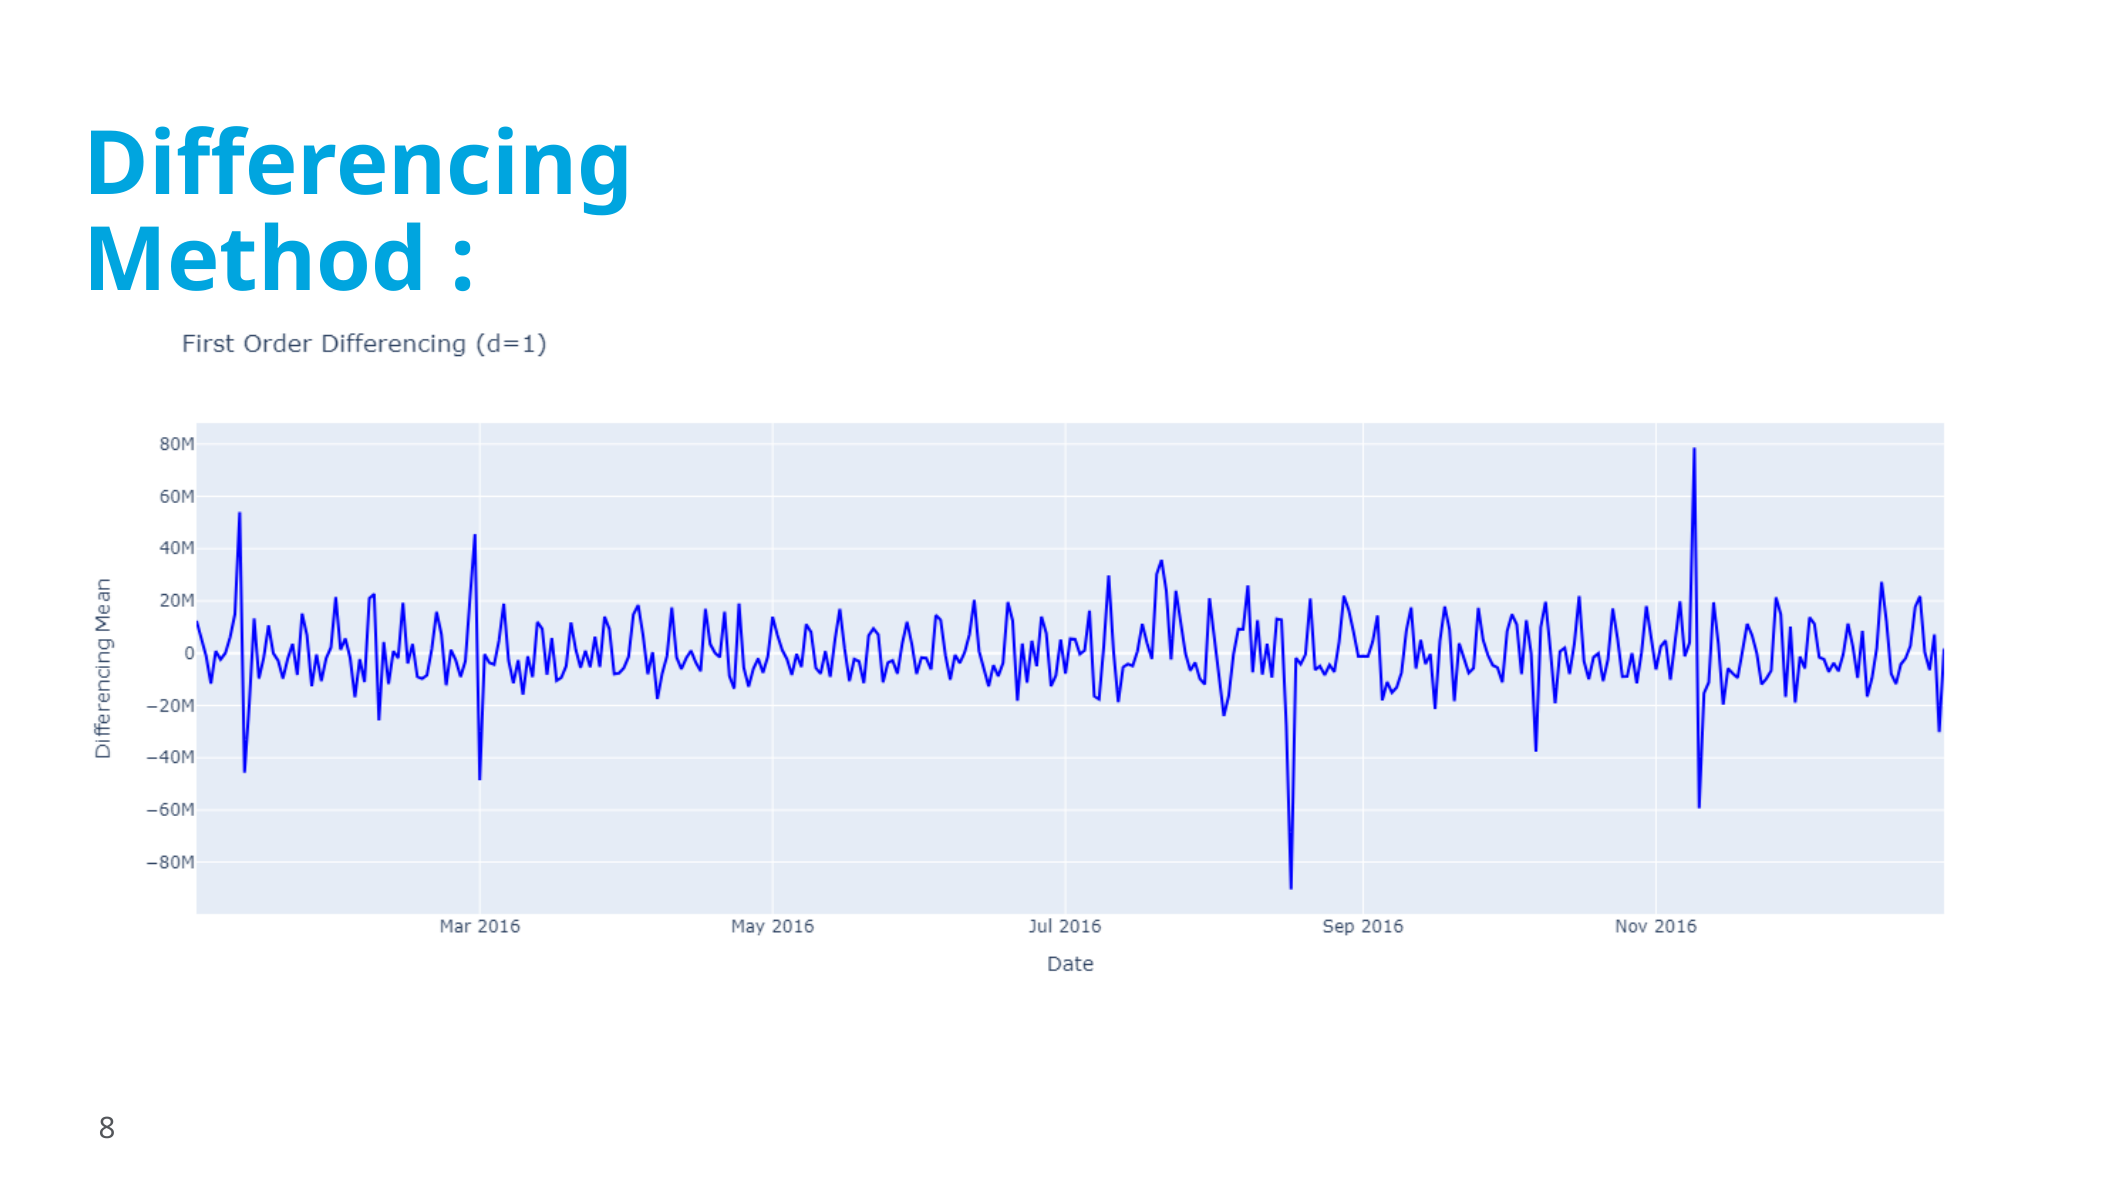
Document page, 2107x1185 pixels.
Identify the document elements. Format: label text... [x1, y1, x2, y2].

title Differencing Method : [83, 117, 952, 252]
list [83, 281, 2058, 1028]
slide_number 8 [83, 1101, 230, 1138]
